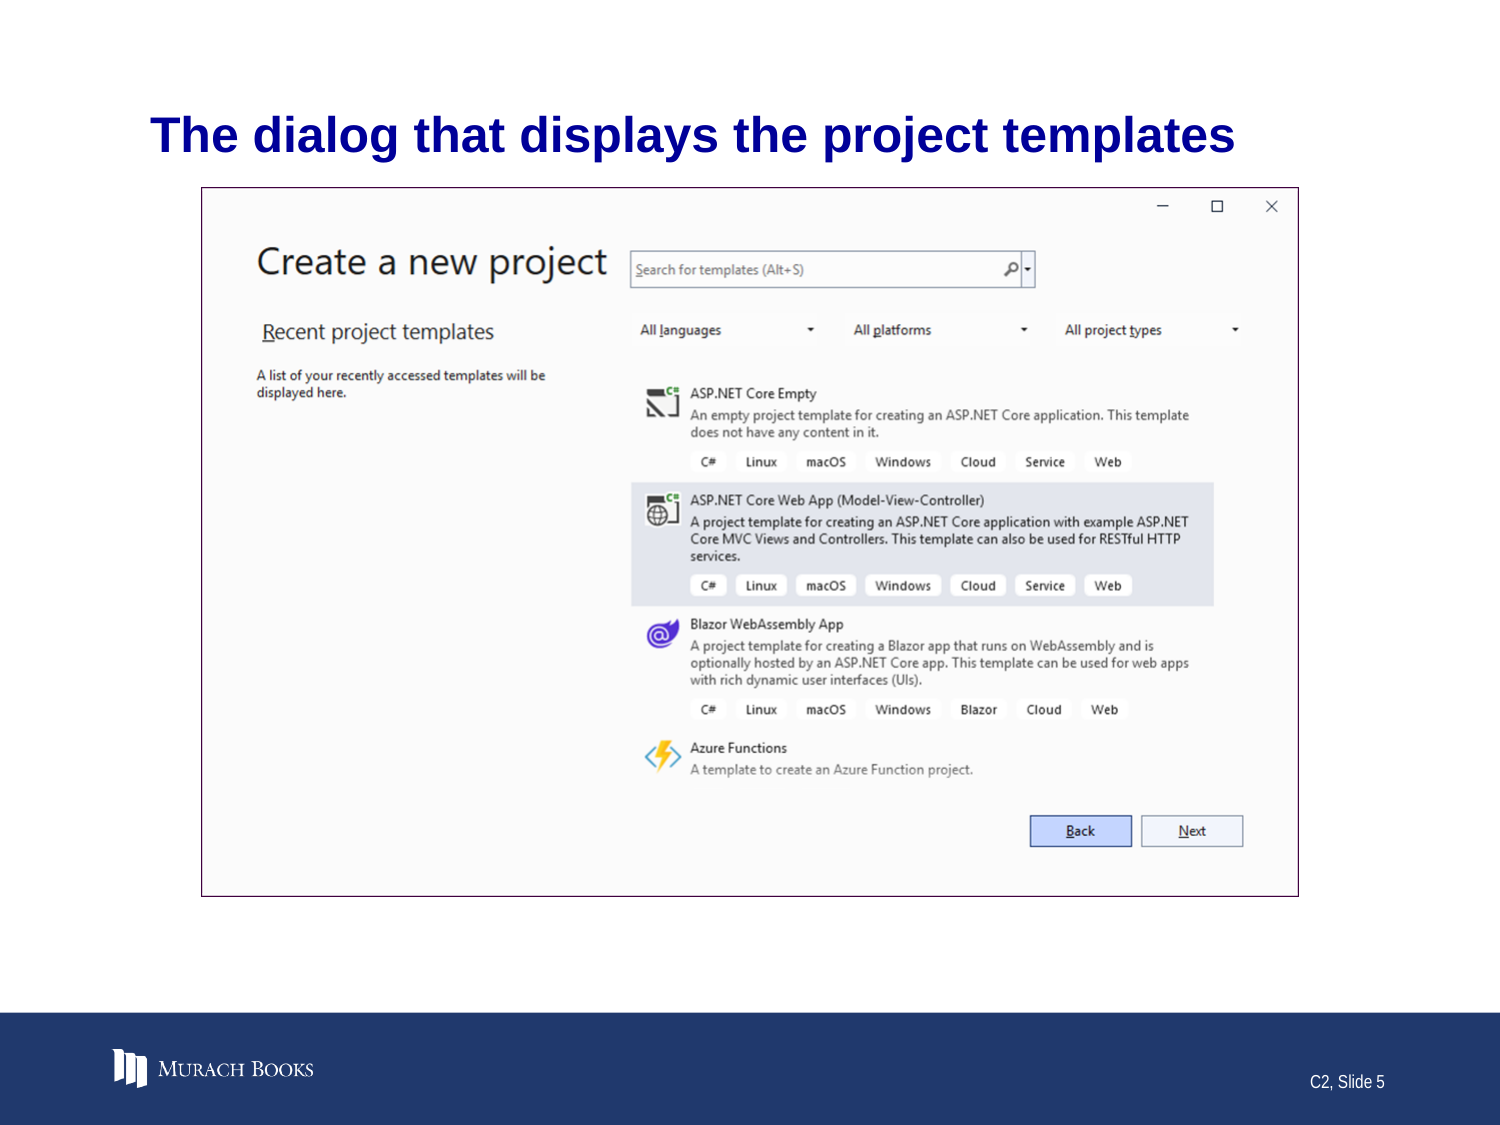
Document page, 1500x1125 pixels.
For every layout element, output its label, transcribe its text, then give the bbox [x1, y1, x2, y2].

slide_number C2, Slide 5 [1087, 1025, 1400, 1100]
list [201, 187, 1299, 897]
title The dialog that displays the project templates [150, 102, 1350, 164]
footer [12, 1025, 463, 1100]
